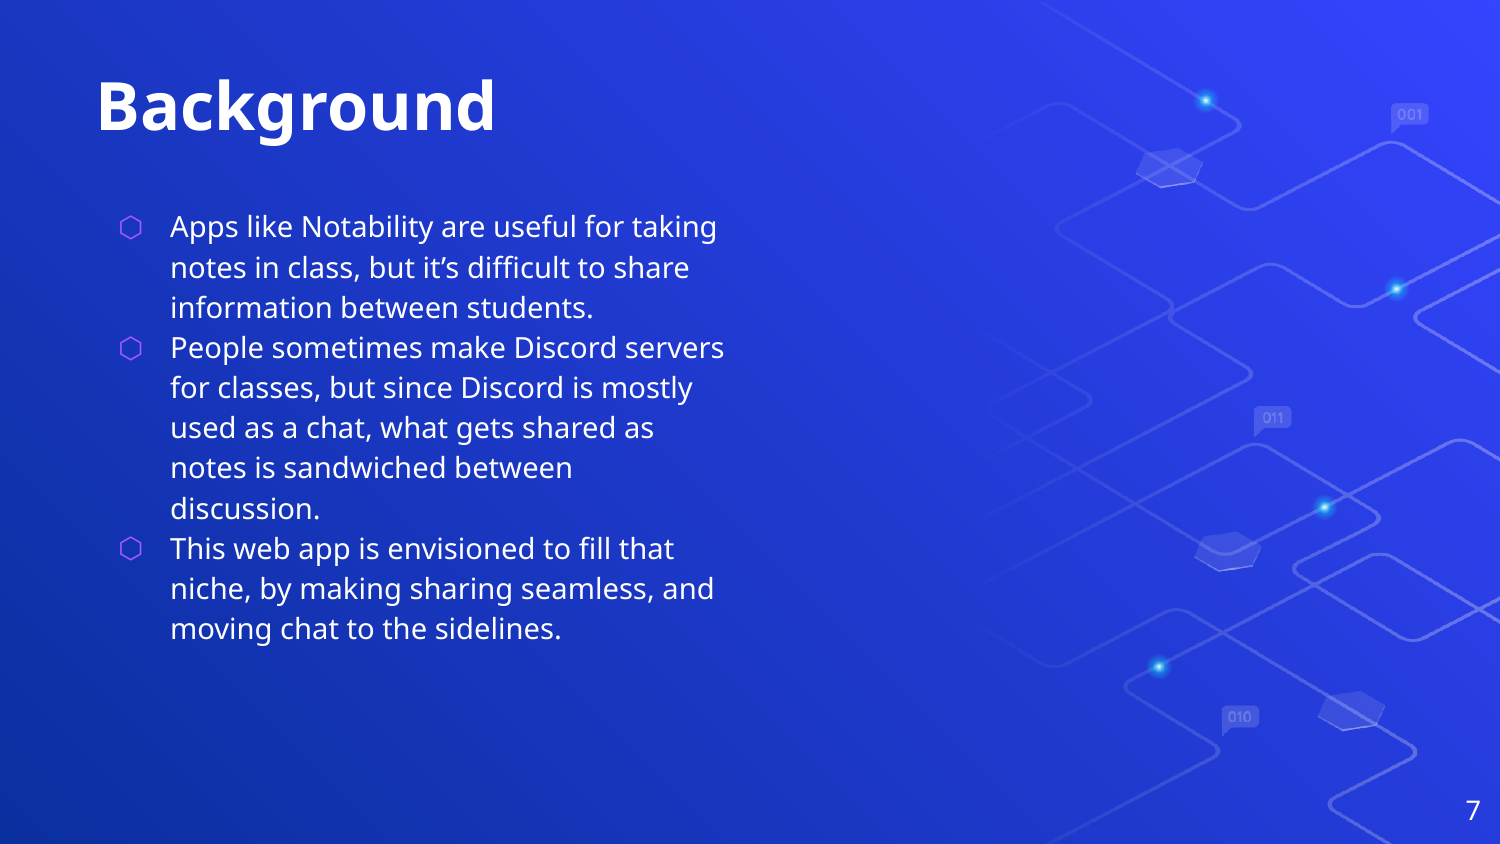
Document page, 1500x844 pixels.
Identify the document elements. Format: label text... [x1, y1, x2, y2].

slide_number ‹#› [1391, 779, 1482, 844]
title Background [95, 49, 1082, 144]
picture [0, 0, 1500, 844]
list Apps like Notability are useful for taking notes in class, but it’s difficult to share information between students. People sometimes make Discord servers for classes, but since Discord is mostly used as a chat, what gets shared as notes is sandwiched between discussion. This web app is envisioned to fill that niche, by making sharing seamless, and moving chat to the sidelines. [95, 203, 726, 757]
